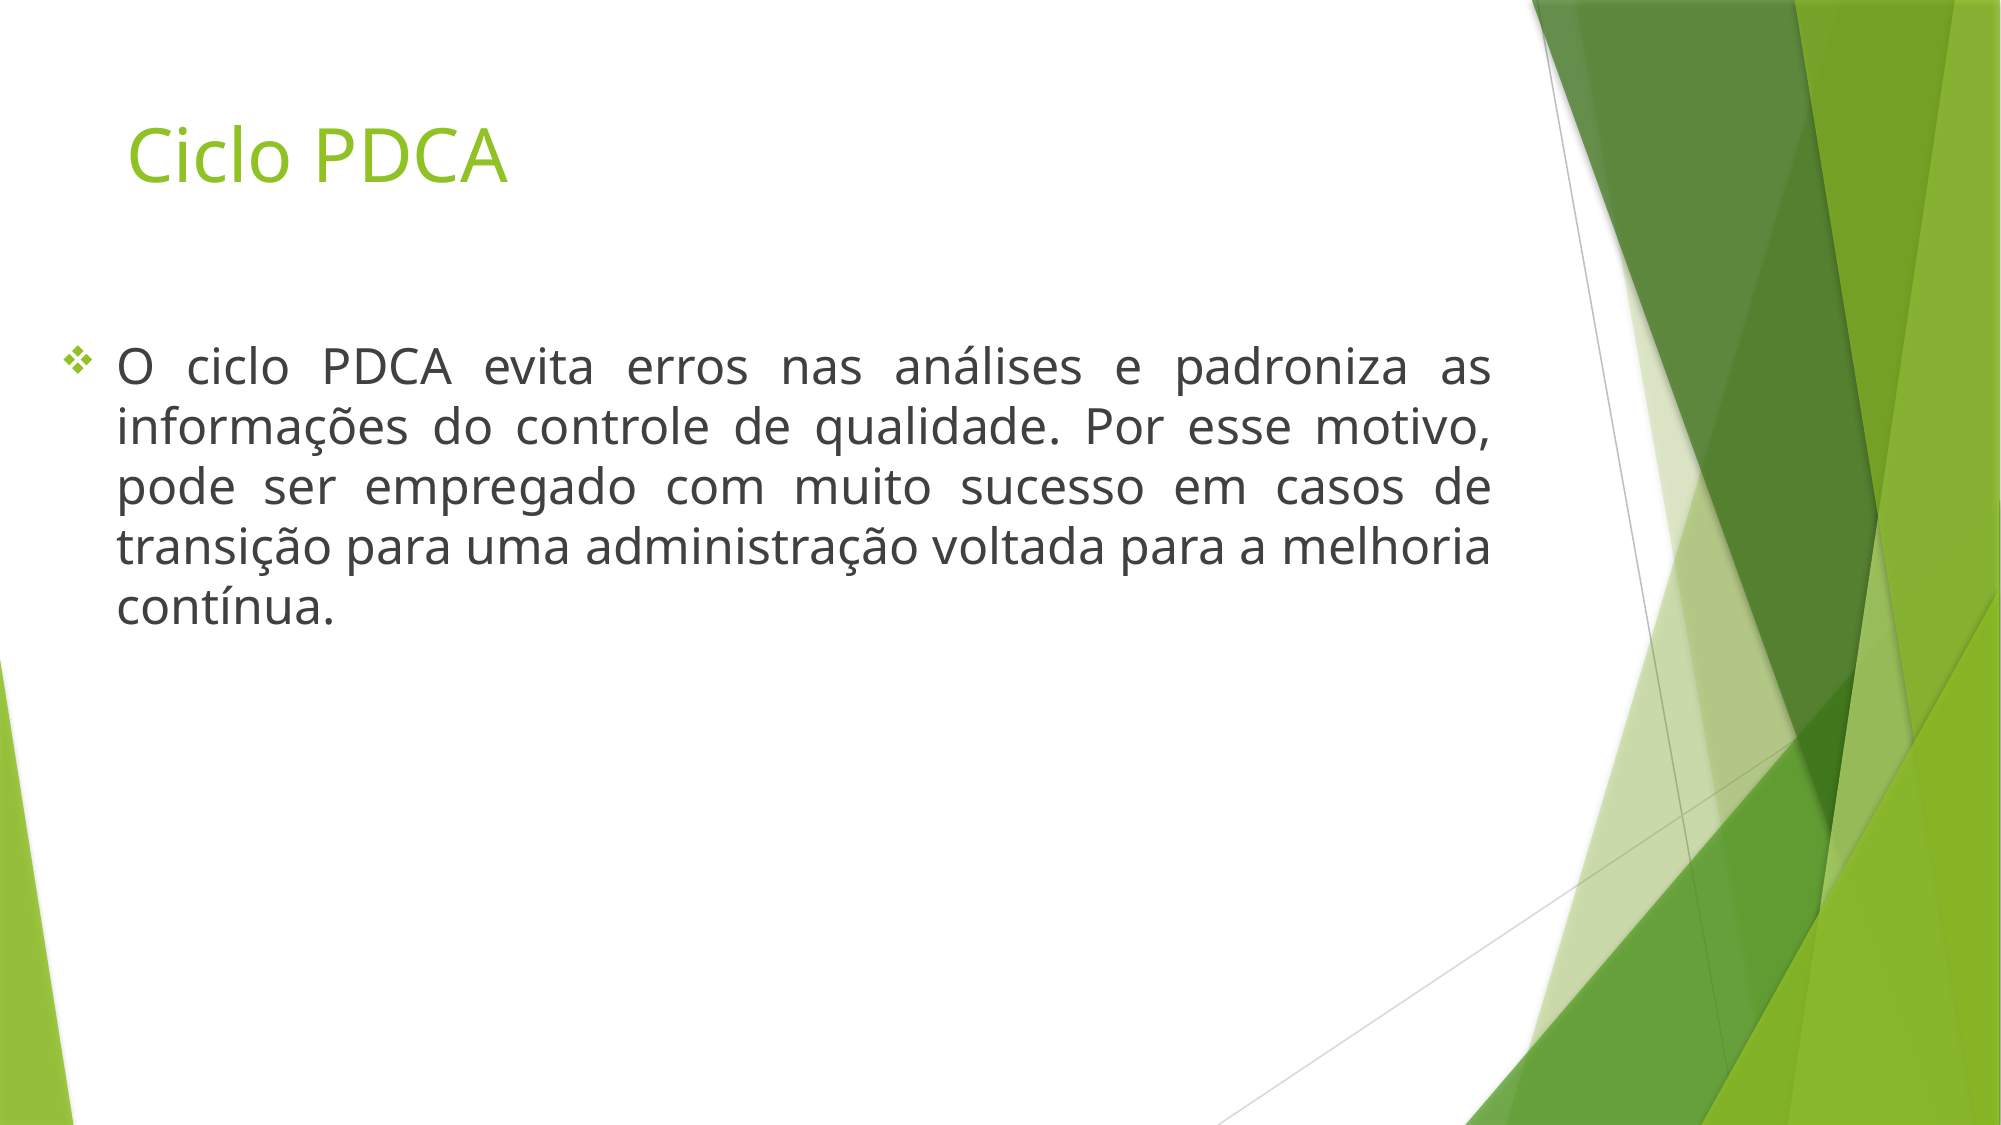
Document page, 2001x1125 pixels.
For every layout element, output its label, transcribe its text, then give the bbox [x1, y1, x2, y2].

title Ciclo PDCA [111, 99, 1522, 317]
list O ciclo PDCA evita erros nas análises e padroniza as informações do controle de qualidade. Por esse motivo, pode ser empregado com muito sucesso em casos de transição para uma administração voltada para a melhoria contínua. [45, 261, 1509, 1097]
